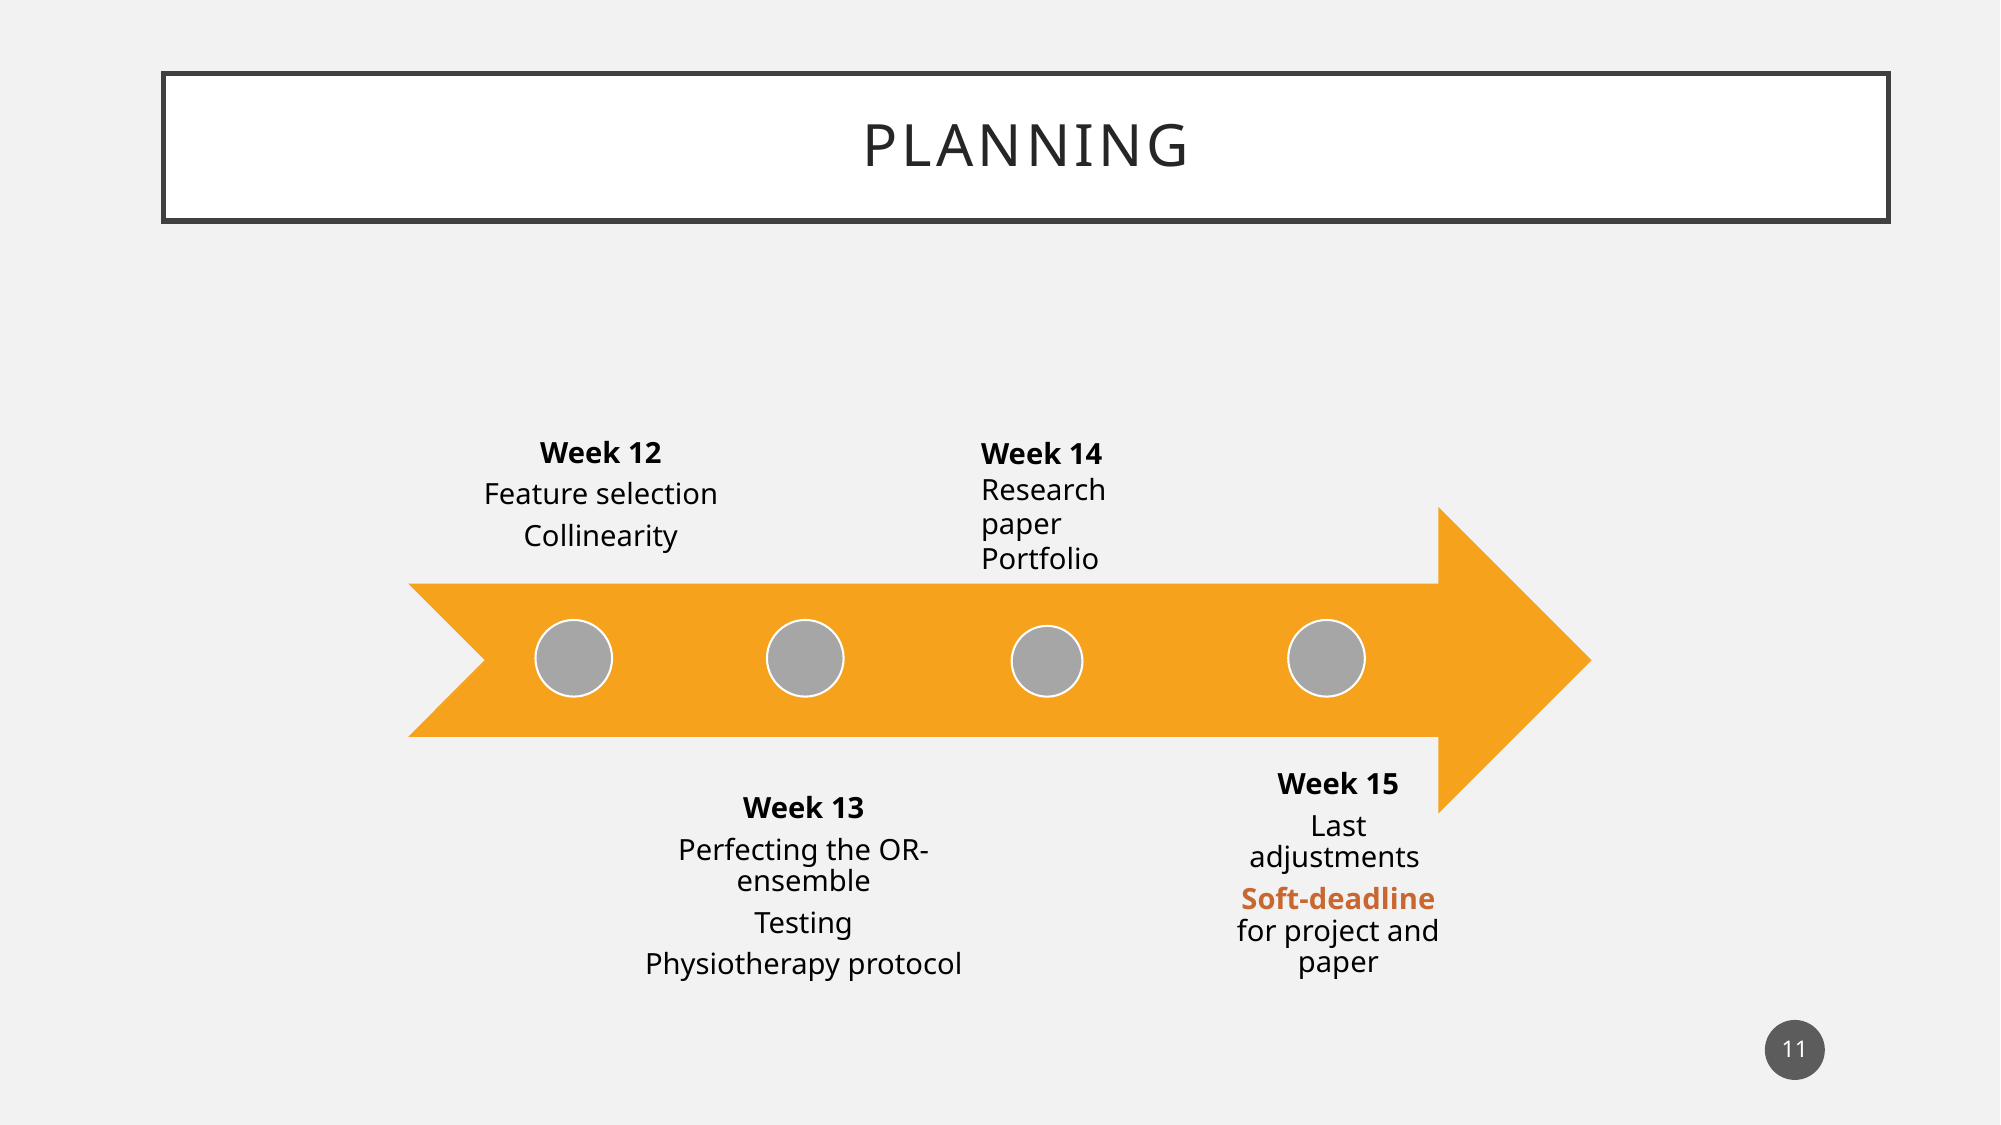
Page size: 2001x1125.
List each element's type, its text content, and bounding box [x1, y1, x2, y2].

title planning [161, 71, 1891, 224]
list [408, 264, 1592, 1031]
slide_number 11 [1764, 1019, 1825, 1080]
